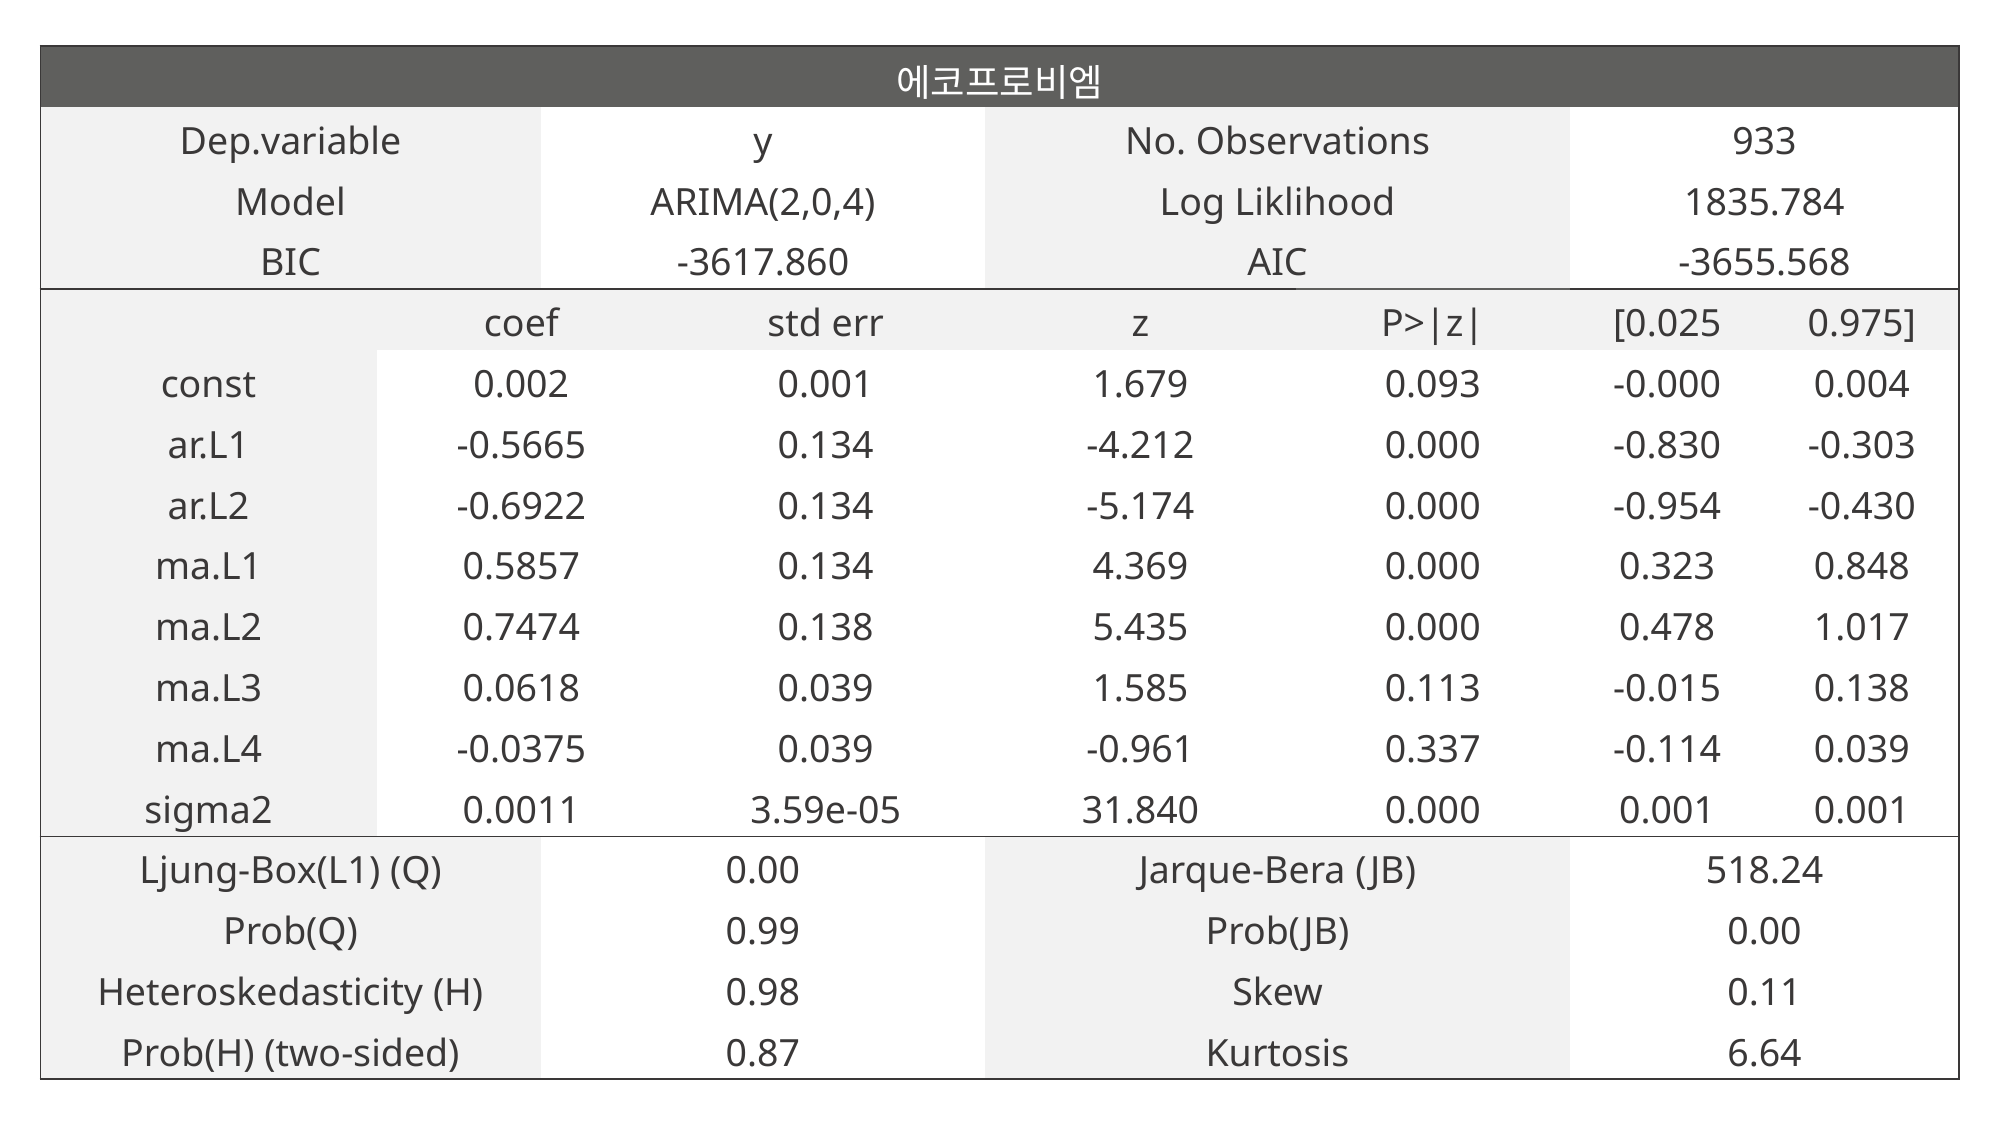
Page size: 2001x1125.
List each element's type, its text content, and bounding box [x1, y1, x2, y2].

table_cell 0.975] [1765, 290, 1958, 350]
table_cell 0.134 [666, 411, 985, 472]
table_cell 0.0011 [377, 776, 666, 836]
table_header 에코프로비엠 [41, 47, 1958, 107]
table_cell 5.435 [985, 593, 1296, 654]
table_cell 0.004 [1765, 350, 1958, 411]
table_cell 1.017 [1765, 593, 1958, 654]
table_cell ar.L2 [41, 472, 377, 532]
table_cell 0.323 [1570, 532, 1765, 593]
table_cell 0.001 [1765, 776, 1958, 836]
table_cell -0.303 [1765, 411, 1958, 472]
table_cell 6.64 [1570, 1019, 1958, 1078]
table_cell -0.0375 [377, 715, 666, 776]
table_cell 0.11 [1570, 958, 1958, 1019]
table_cell 3.59e-05 [666, 776, 985, 836]
table_cell sigma2 [41, 776, 377, 836]
table_cell 4.369 [985, 532, 1296, 593]
table_cell Prob(H) (two-sided) [41, 1019, 541, 1078]
table_cell 0.138 [1765, 654, 1958, 715]
table_cell Ljung-Box(L1) (Q) [41, 837, 541, 897]
table_cell 0.001 [1570, 776, 1765, 836]
table_cell 0.134 [666, 472, 985, 532]
table_cell 0.98 [541, 958, 985, 1019]
table_cell 0.134 [666, 532, 985, 593]
table_cell -3617.860 [541, 228, 985, 288]
table_cell 1.585 [985, 654, 1296, 715]
table_cell -0.5665 [377, 411, 666, 472]
table_cell AIC [985, 228, 1570, 288]
table_cell Jarque-Bera (JB) [985, 837, 1570, 897]
table_cell 0.138 [666, 593, 985, 654]
table_cell 0.039 [666, 715, 985, 776]
table_cell 1835.784 [1570, 167, 1958, 228]
table_cell [0.025 [1570, 290, 1765, 350]
table_cell -0.000 [1570, 350, 1765, 411]
table_cell ma.L1 [41, 532, 377, 593]
table_cell 0.848 [1765, 532, 1958, 593]
table_cell -5.174 [985, 472, 1296, 532]
table_cell BIC [41, 228, 541, 288]
table_cell 0.000 [1296, 593, 1570, 654]
table_cell Prob(JB) [985, 897, 1570, 958]
table_cell -0.430 [1765, 472, 1958, 532]
table_cell 0.337 [1296, 715, 1570, 776]
table_cell 0.5857 [377, 532, 666, 593]
table_cell const [41, 350, 377, 411]
table_cell -0.114 [1570, 715, 1765, 776]
table_cell coef [377, 290, 666, 350]
table_cell ma.L3 [41, 654, 377, 715]
table_cell [41, 290, 377, 350]
table_cell 518.24 [1570, 837, 1958, 897]
table_cell Skew [985, 958, 1570, 1019]
table_cell -0.830 [1570, 411, 1765, 472]
table_cell 0.000 [1296, 776, 1570, 836]
table_cell Log Liklihood [985, 167, 1570, 228]
table_cell ma.L2 [41, 593, 377, 654]
table_cell -0.6922 [377, 472, 666, 532]
table_cell 0.00 [541, 837, 985, 897]
table_cell 0.87 [541, 1019, 985, 1078]
table_cell Heteroskedasticity (H) [41, 958, 541, 1019]
table_cell -0.954 [1570, 472, 1765, 532]
table_cell Prob(Q) [41, 897, 541, 958]
text_box [1606, 1056, 2000, 1125]
table_cell z [985, 290, 1296, 350]
table_cell 0.00 [1570, 897, 1958, 958]
table_cell 0.0618 [377, 654, 666, 715]
table_cell 0.039 [666, 654, 985, 715]
table_cell 0.001 [666, 350, 985, 411]
table_cell ma.L4 [41, 715, 377, 776]
table_cell 0.000 [1296, 411, 1570, 472]
table_cell y [541, 107, 985, 167]
table_cell 0.478 [1570, 593, 1765, 654]
table_cell 0.000 [1296, 472, 1570, 532]
table_cell 933 [1570, 107, 1958, 167]
table_cell Dep.variable [41, 107, 541, 167]
table_cell Model [41, 167, 541, 228]
table_cell P>|z| [1296, 290, 1570, 350]
table_cell 0.7474 [377, 593, 666, 654]
table_cell 0.113 [1296, 654, 1570, 715]
table_cell 0.039 [1765, 715, 1958, 776]
table_cell -0.961 [985, 715, 1296, 776]
table_cell -3655.568 [1570, 228, 1958, 288]
table_cell -0.015 [1570, 654, 1765, 715]
table_cell 1.679 [985, 350, 1296, 411]
table_cell 0.093 [1296, 350, 1570, 411]
table_cell 31.840 [985, 776, 1296, 836]
table_cell No. Observations [985, 107, 1570, 167]
table_cell -4.212 [985, 411, 1296, 472]
table_cell 0.99 [541, 897, 985, 958]
table_cell Kurtosis [985, 1019, 1570, 1078]
table_cell ar.L1 [41, 411, 377, 472]
table_cell 0.002 [377, 350, 666, 411]
table_cell ARIMA(2,0,4) [541, 167, 985, 228]
table_cell 0.000 [1296, 532, 1570, 593]
table_cell std err [666, 290, 985, 350]
